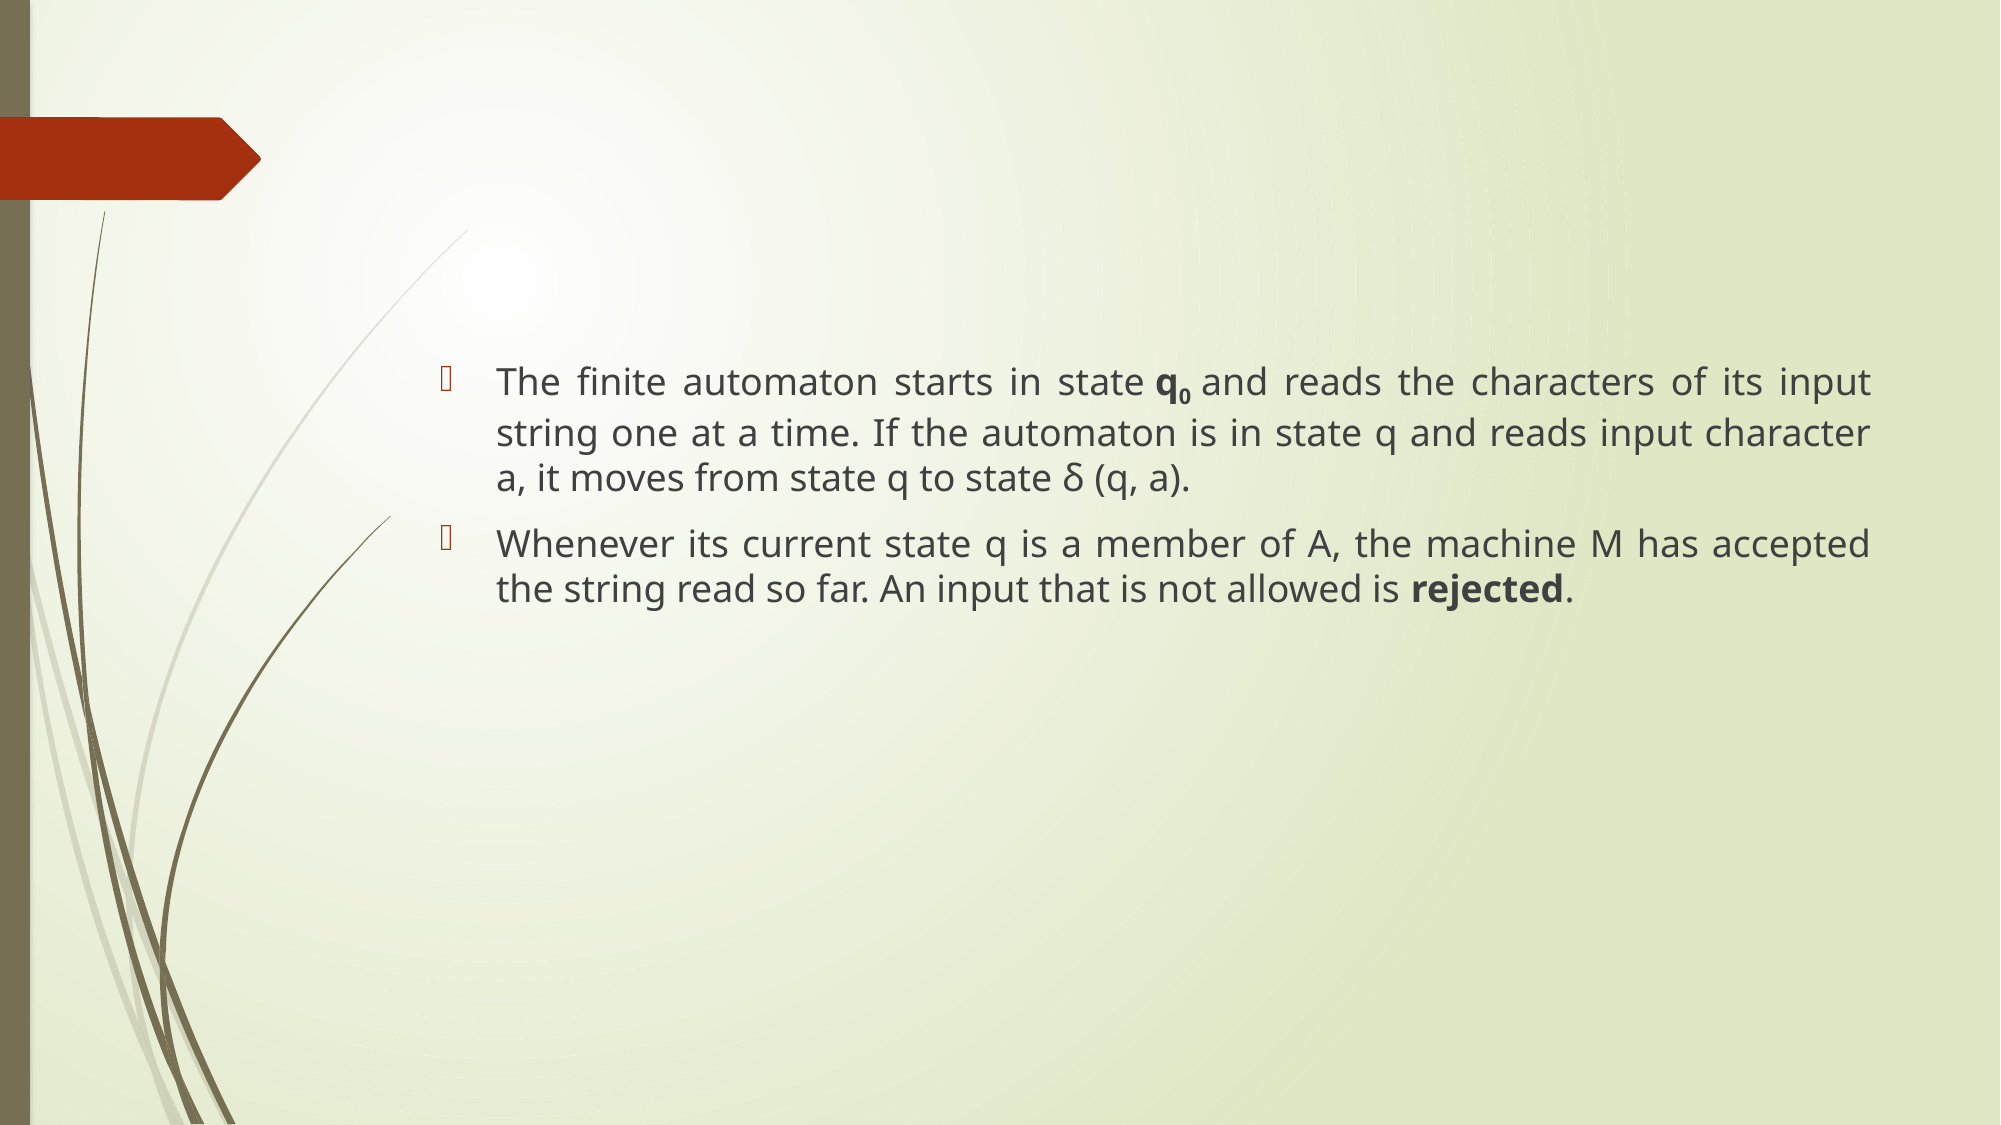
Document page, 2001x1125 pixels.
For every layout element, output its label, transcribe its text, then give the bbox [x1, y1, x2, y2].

list The finite automaton starts in state q0 and reads the characters of its input string one at a time. If the automaton is in state q and reads input character a, it moves from state q to state δ (q, a). Whenever its current state q is a member of A, the machine M has accepted the string read so far. An input that is not allowed is rejected. [424, 350, 1888, 970]
